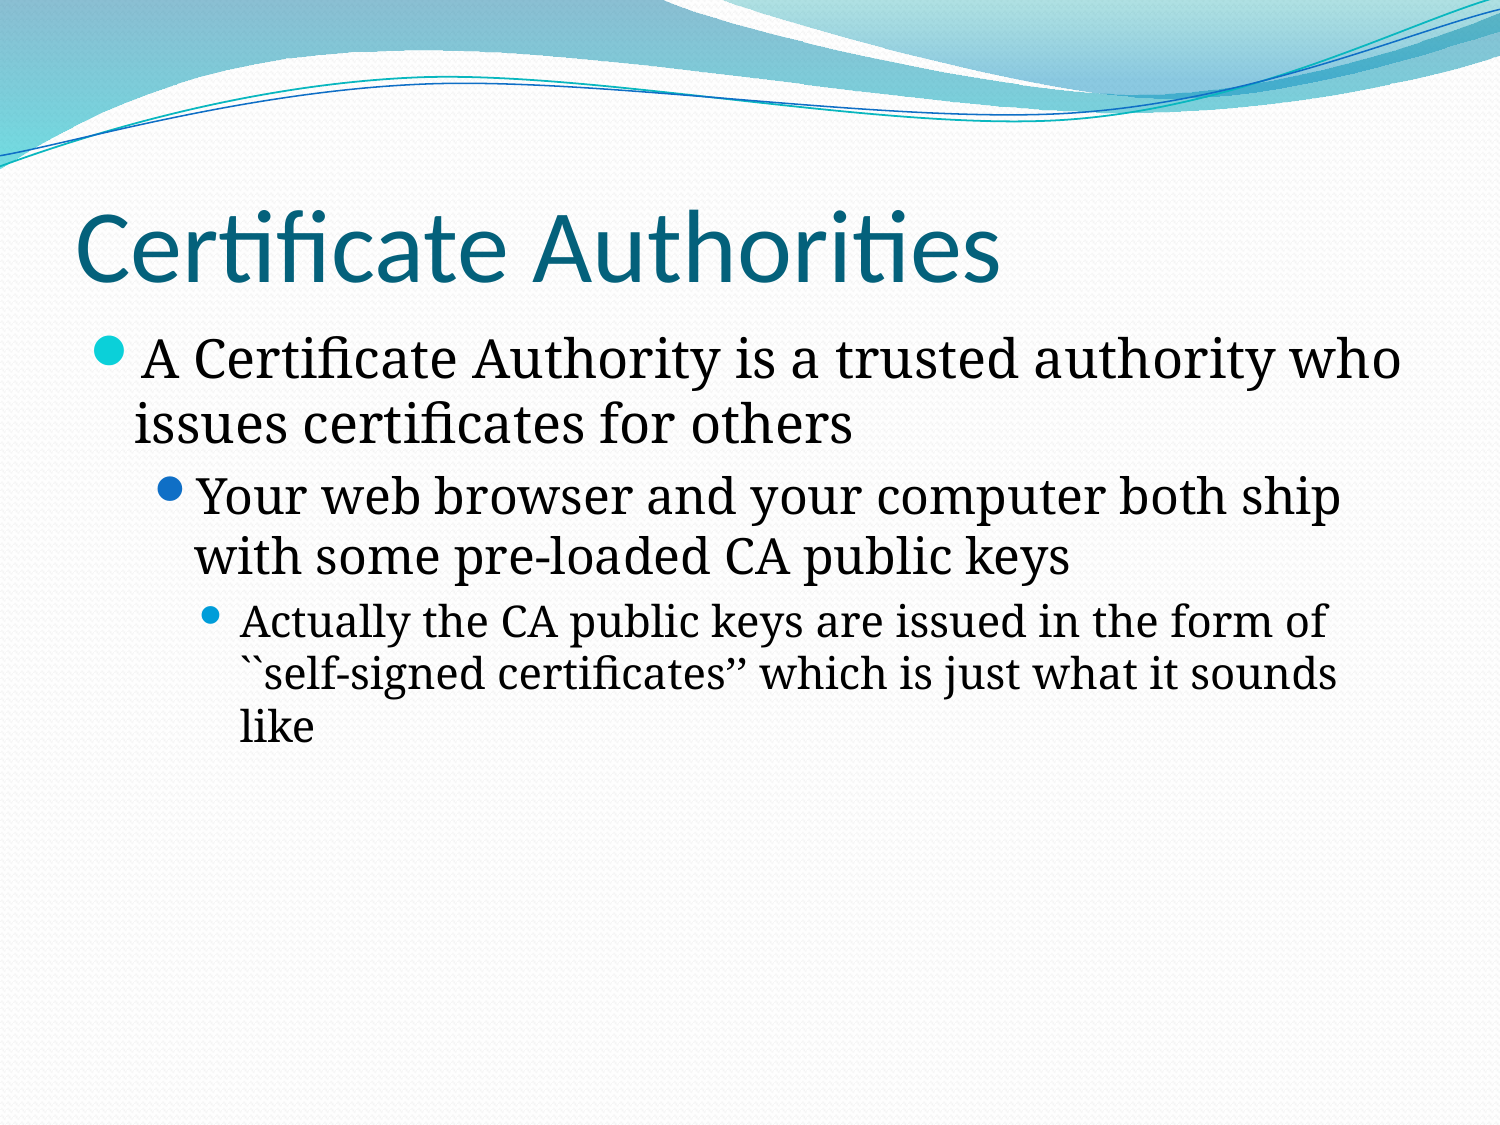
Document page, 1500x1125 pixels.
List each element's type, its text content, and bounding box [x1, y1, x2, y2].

list A Certificate Authority is a trusted authority who issues certificates for others Your web browser and your computer both ship with some pre-loaded CA public keys Actually the CA public keys are issued in the form of ``self-signed certificates’’ which is just what it sounds like [75, 317, 1425, 1038]
title Certificate Authorities [75, 115, 1425, 303]
